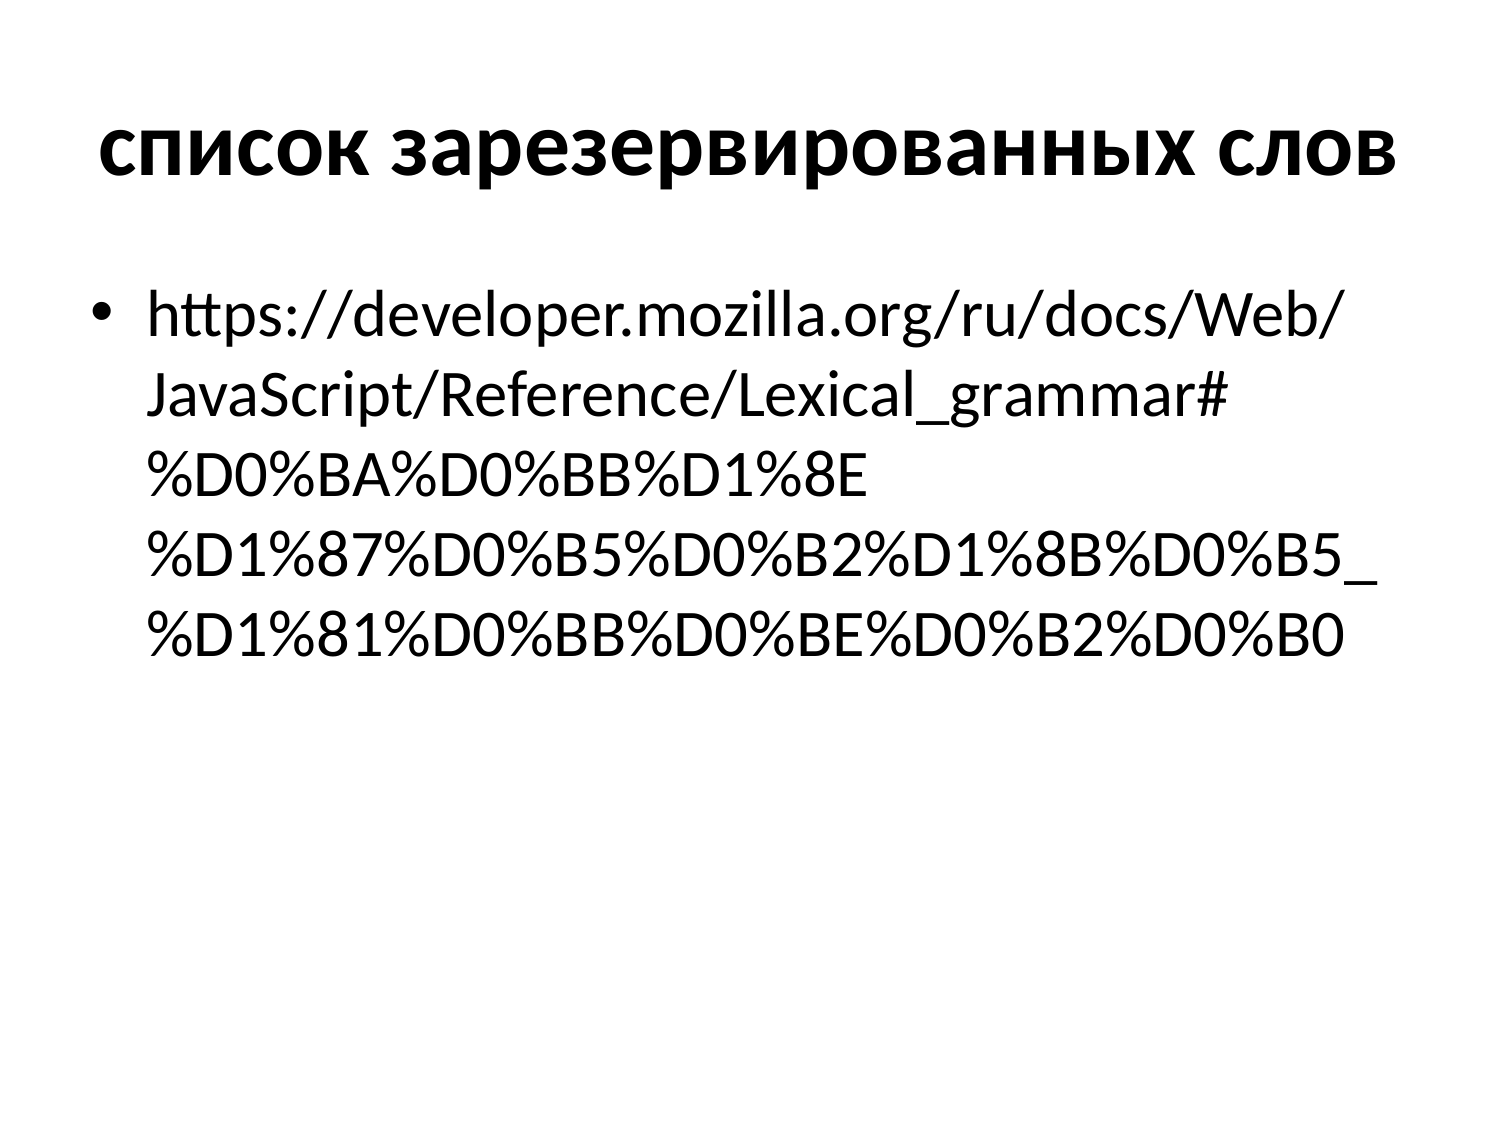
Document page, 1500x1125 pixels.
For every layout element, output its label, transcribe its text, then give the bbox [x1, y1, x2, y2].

list https://developer.mozilla.org/ru/docs/Web/JavaScript/Reference/Lexical_grammar#%D0%BA%D0%BB%D1%8E%D1%87%D0%B5%D0%B2%D1%8B%D0%B5_%D1%81%D0%BB%D0%BE%D0%B2%D0%B0 [75, 262, 1425, 1005]
title список зарезервированных слов [75, 45, 1425, 233]
